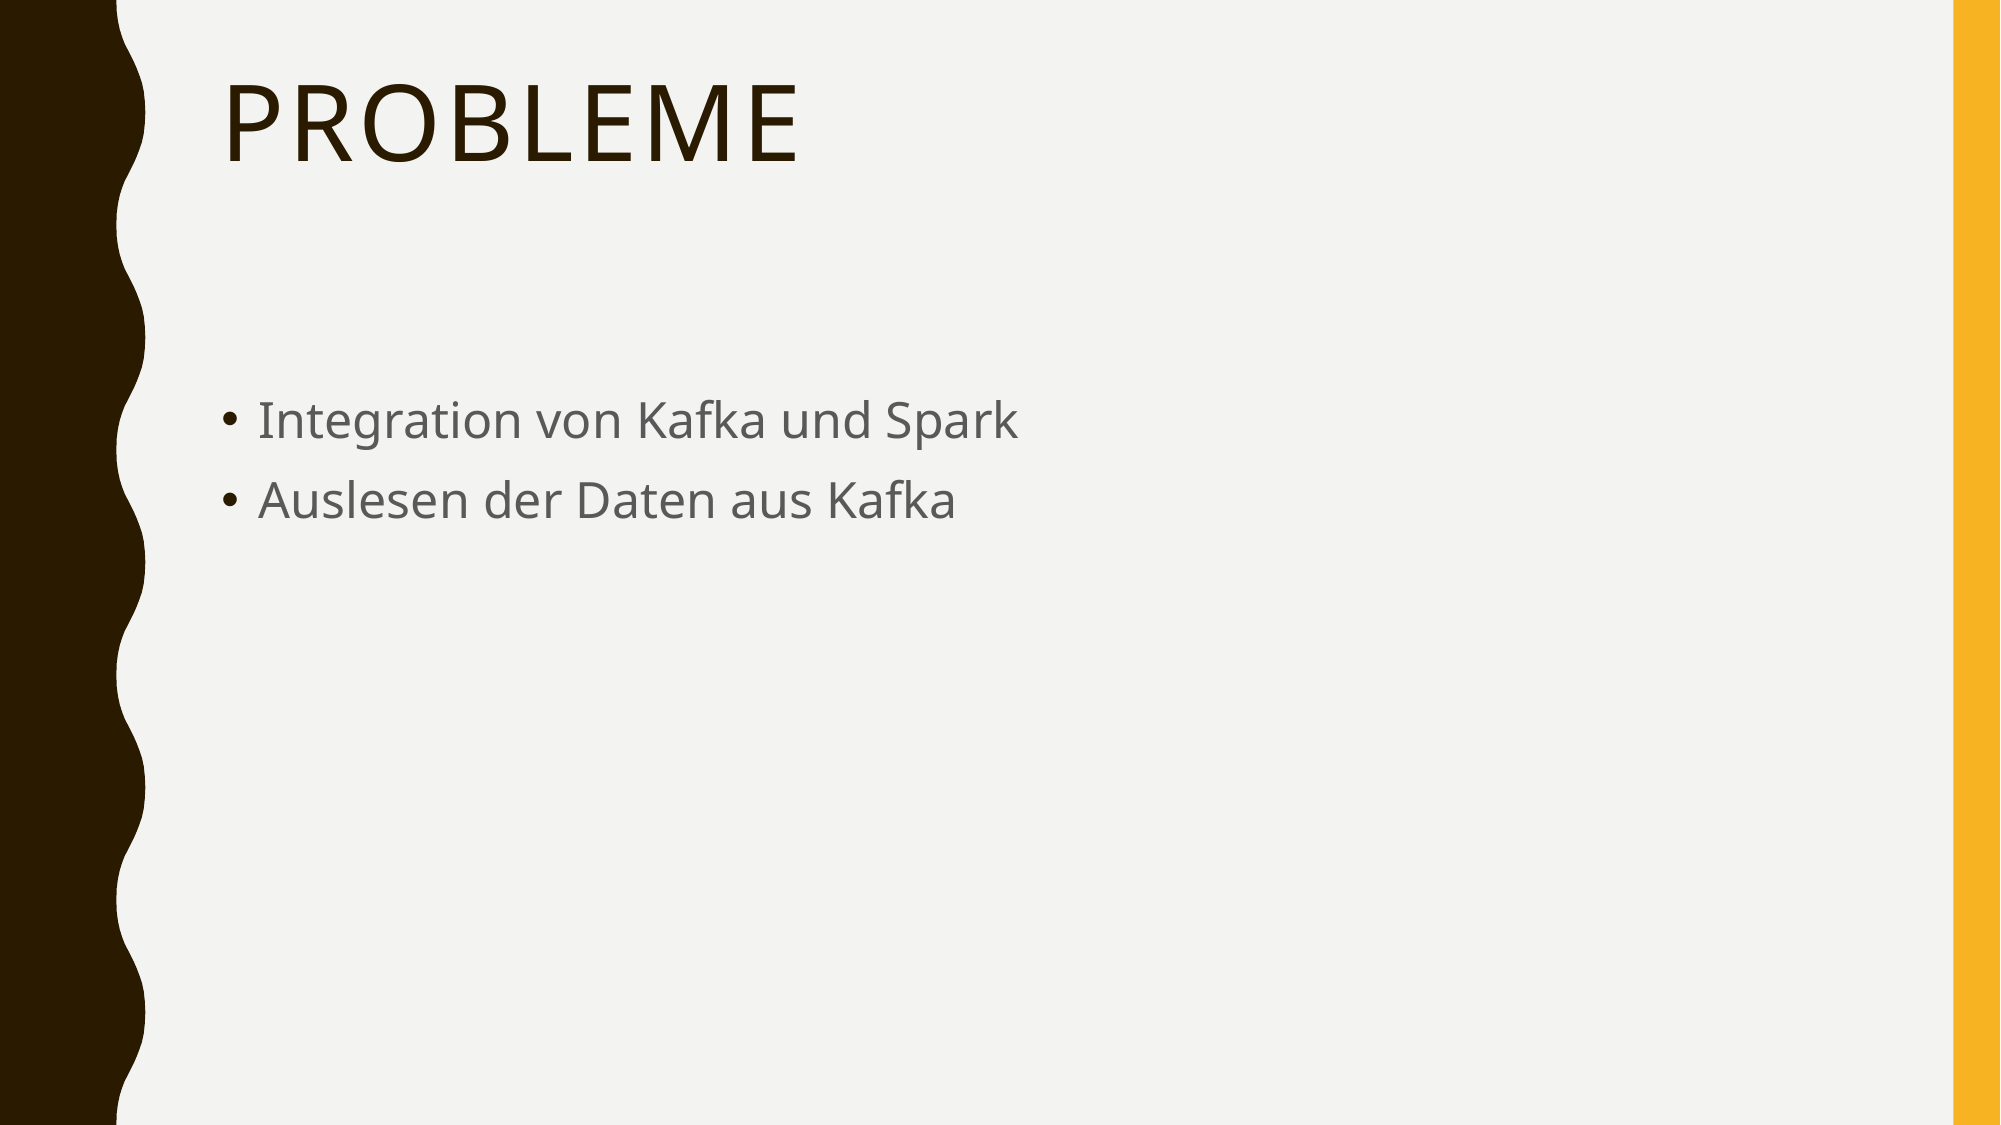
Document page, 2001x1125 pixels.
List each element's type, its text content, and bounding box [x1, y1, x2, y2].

list Integration von Kafka und Spark Auslesen der Daten aus Kafka [206, 375, 1810, 969]
title Probleme [205, 62, 1875, 308]
